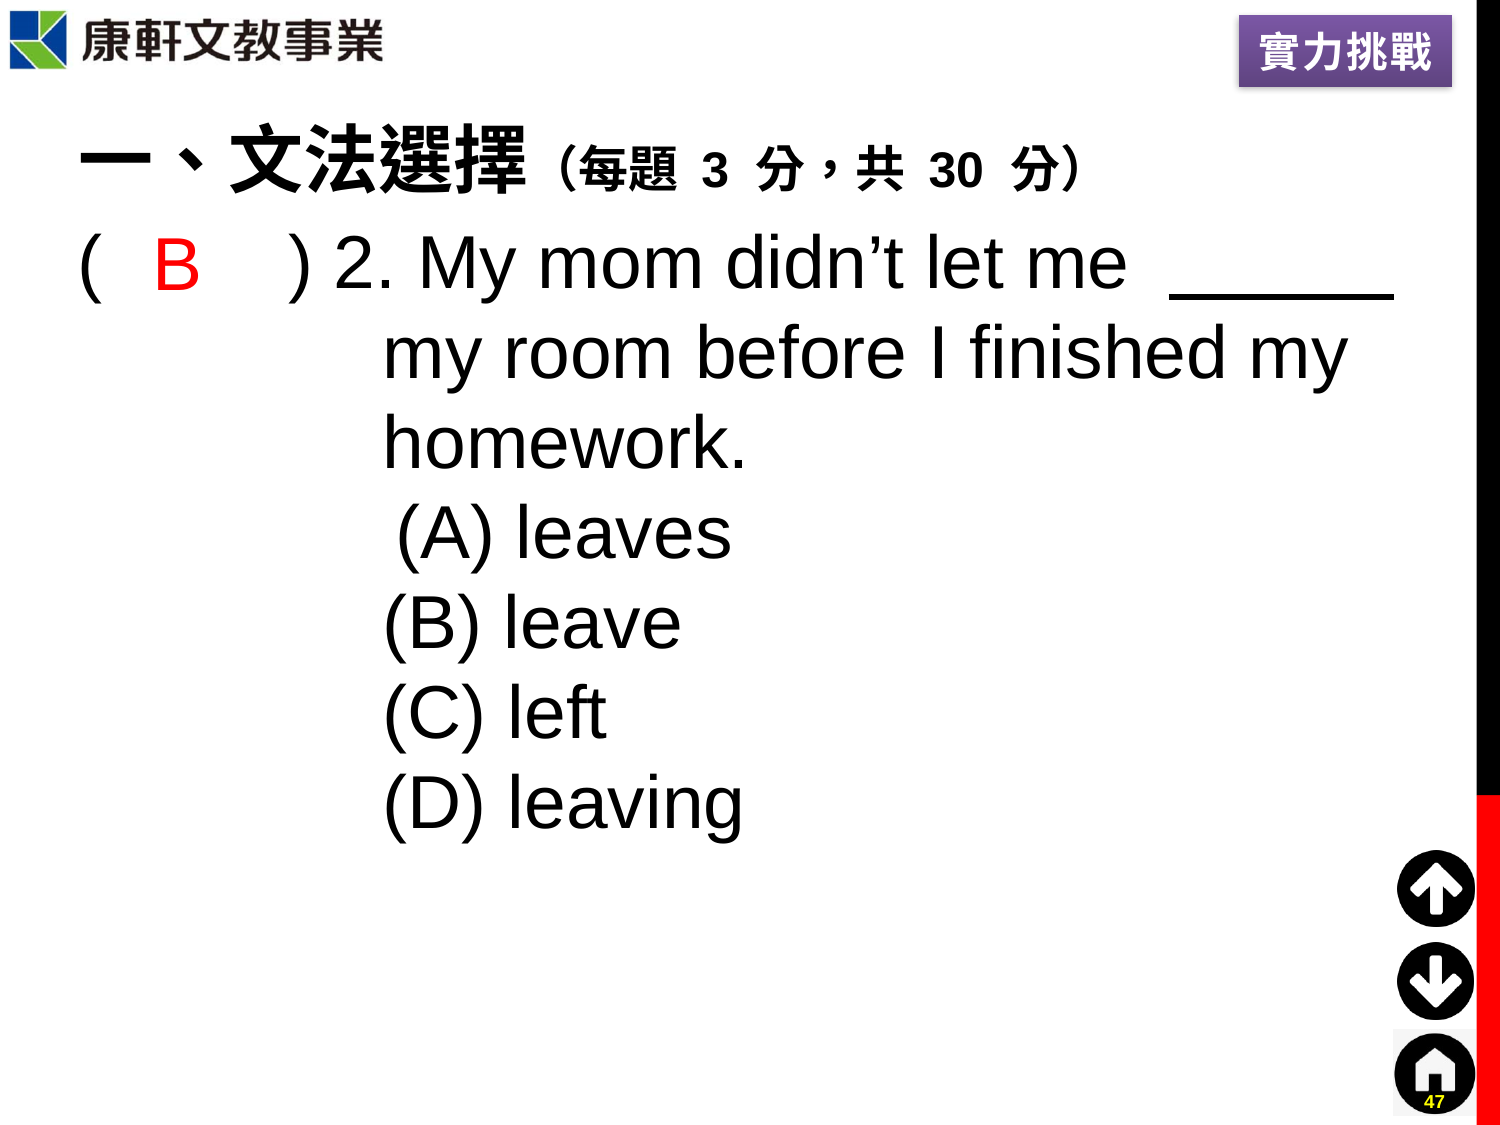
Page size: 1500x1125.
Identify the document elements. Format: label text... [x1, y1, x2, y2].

picture [1396, 942, 1475, 1020]
picture [1397, 850, 1475, 928]
text_box ( ) 2. My mom didn’t let me my room before I finished my homework. (A) leaves (B) leave (C) left (D) leaving [58, 206, 1477, 852]
text_box 實力挑戰 [1239, 15, 1452, 87]
text_box 一、文法選擇（每題 3 分，共 30 分） [63, 111, 1222, 210]
picture [1393, 1029, 1476, 1116]
text_box B [107, 223, 249, 314]
picture [8, 9, 387, 70]
